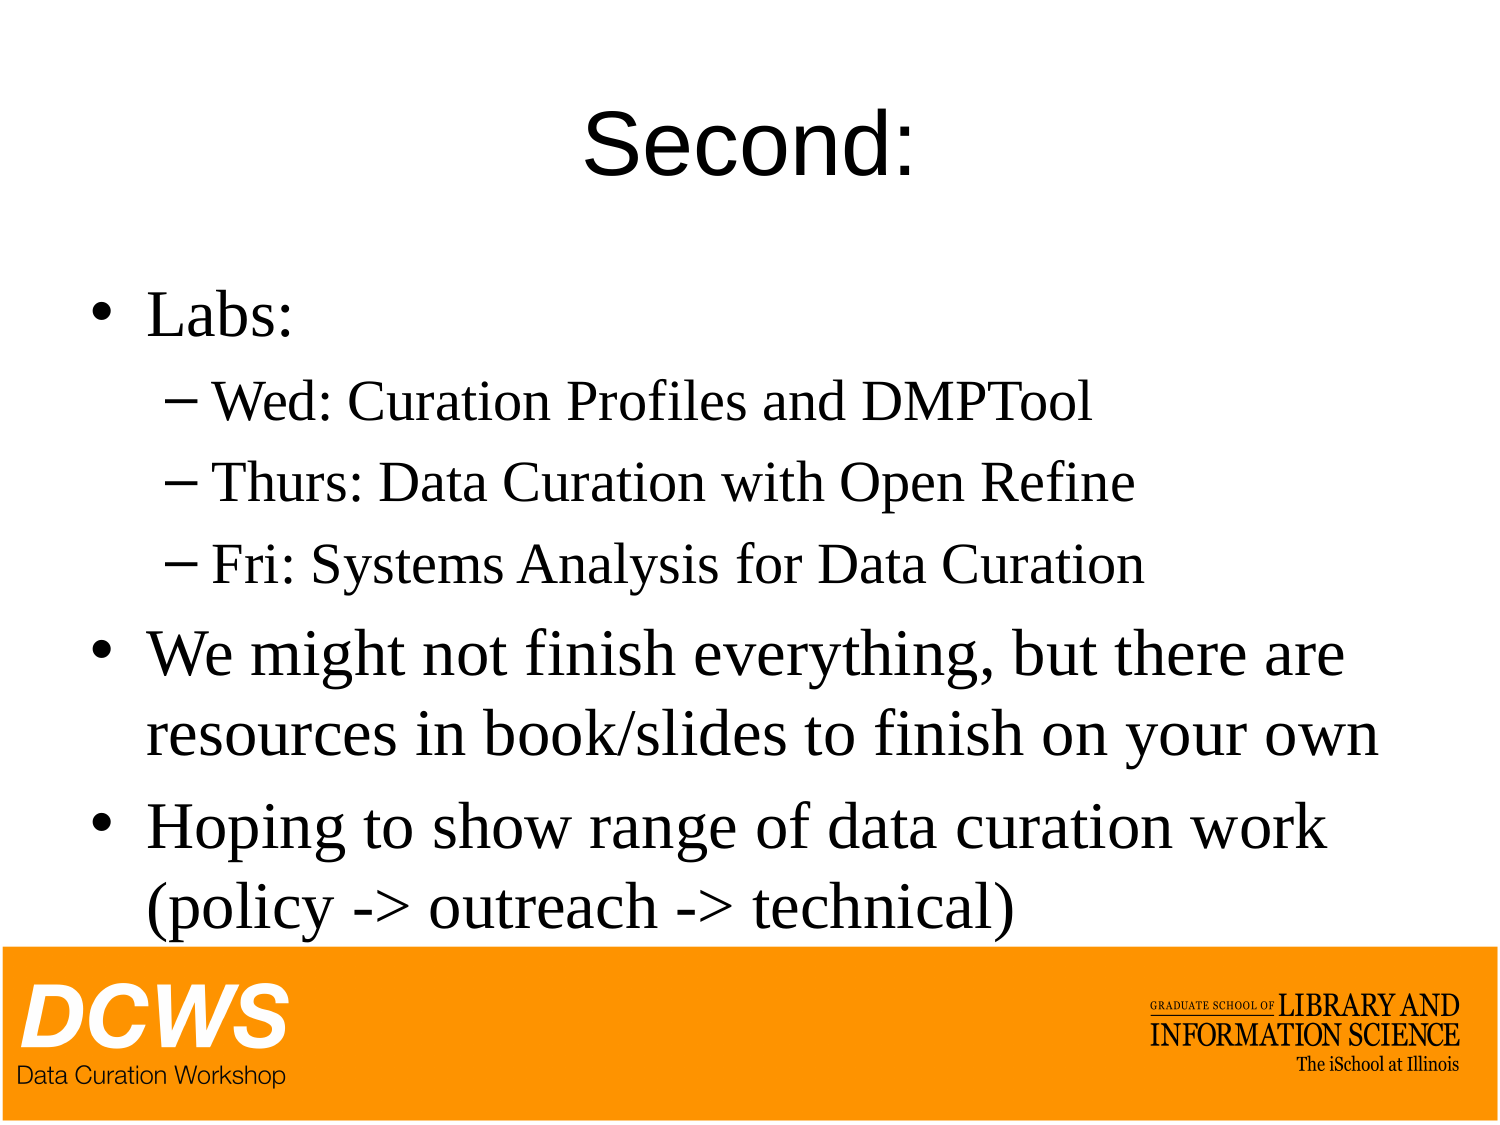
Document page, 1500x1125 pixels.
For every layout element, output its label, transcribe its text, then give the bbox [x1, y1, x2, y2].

title Second: [75, 45, 1425, 233]
list Labs: Wed: Curation Profiles and DMPTool Thurs: Data Curation with Open Refine Fri: Systems Analysis for Data Curation We might not finish everything, but there are resources in book/slides to finish on your own Hoping to show range of data curation work (policy -> outreach -> technical) [75, 262, 1425, 1005]
picture [0, 944, 1500, 1123]
